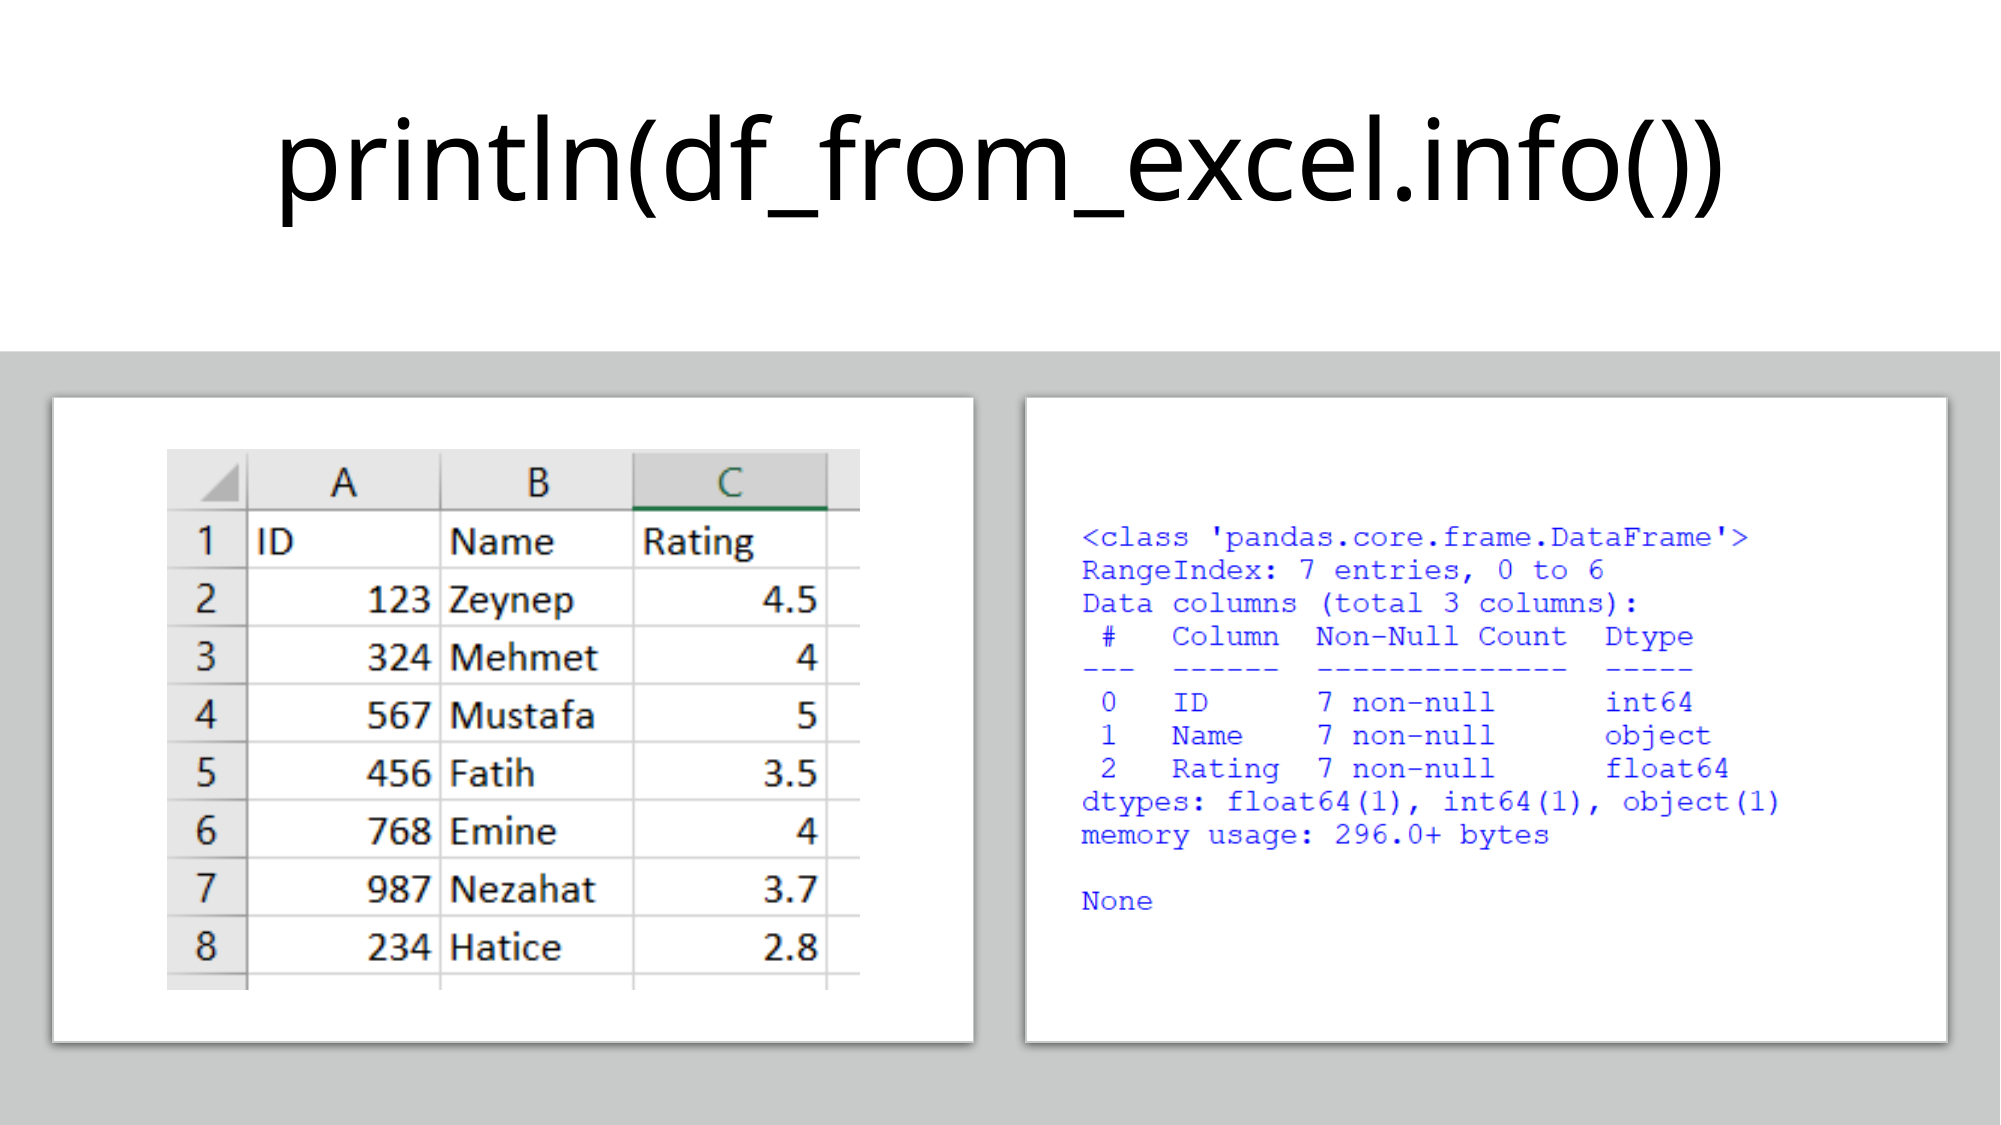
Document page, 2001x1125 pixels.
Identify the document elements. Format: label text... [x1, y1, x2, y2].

picture [167, 449, 860, 990]
title println(df_from_excel.info()) [162, 55, 1838, 233]
text_box [52, 396, 975, 1043]
picture [1079, 513, 1896, 928]
text_box [1025, 396, 1948, 1043]
text_box [0, 350, 2000, 1125]
